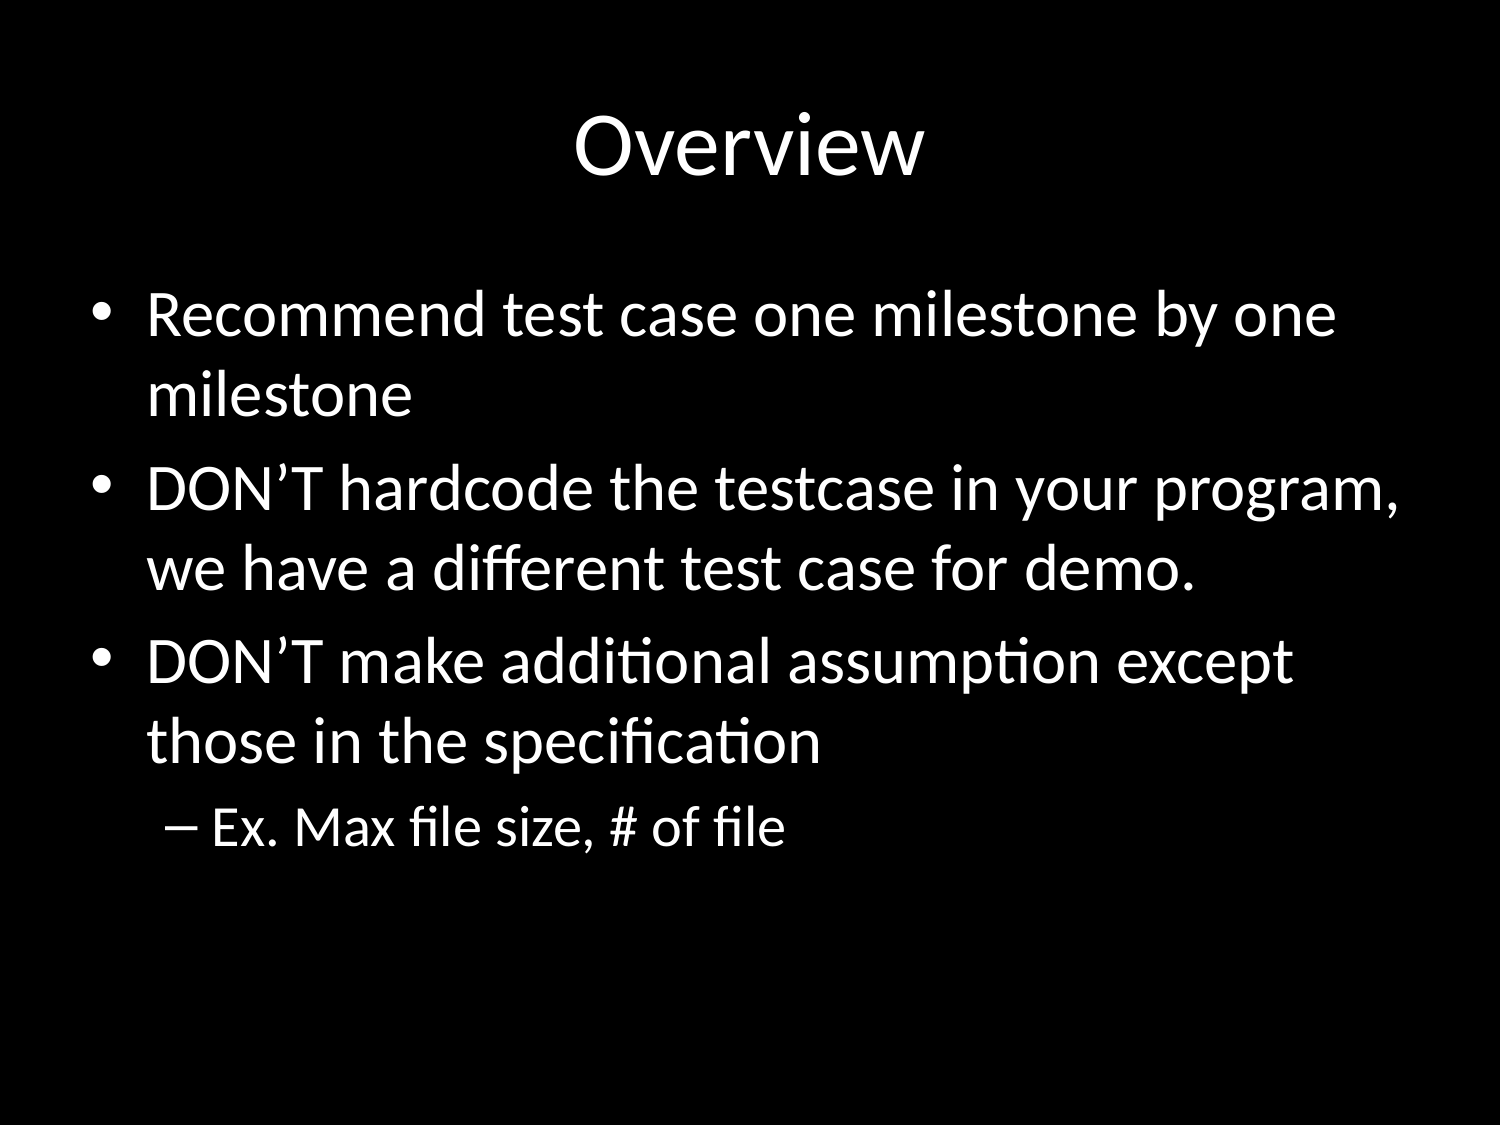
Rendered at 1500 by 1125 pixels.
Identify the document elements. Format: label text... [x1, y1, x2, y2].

list Recommend test case one milestone by one milestone DON’T hardcode the testcase in your program, we have a different test case for demo. DON’T make additional assumption except those in the specification Ex. Max file size, # of file [75, 262, 1425, 1005]
title Overview [75, 45, 1425, 233]
